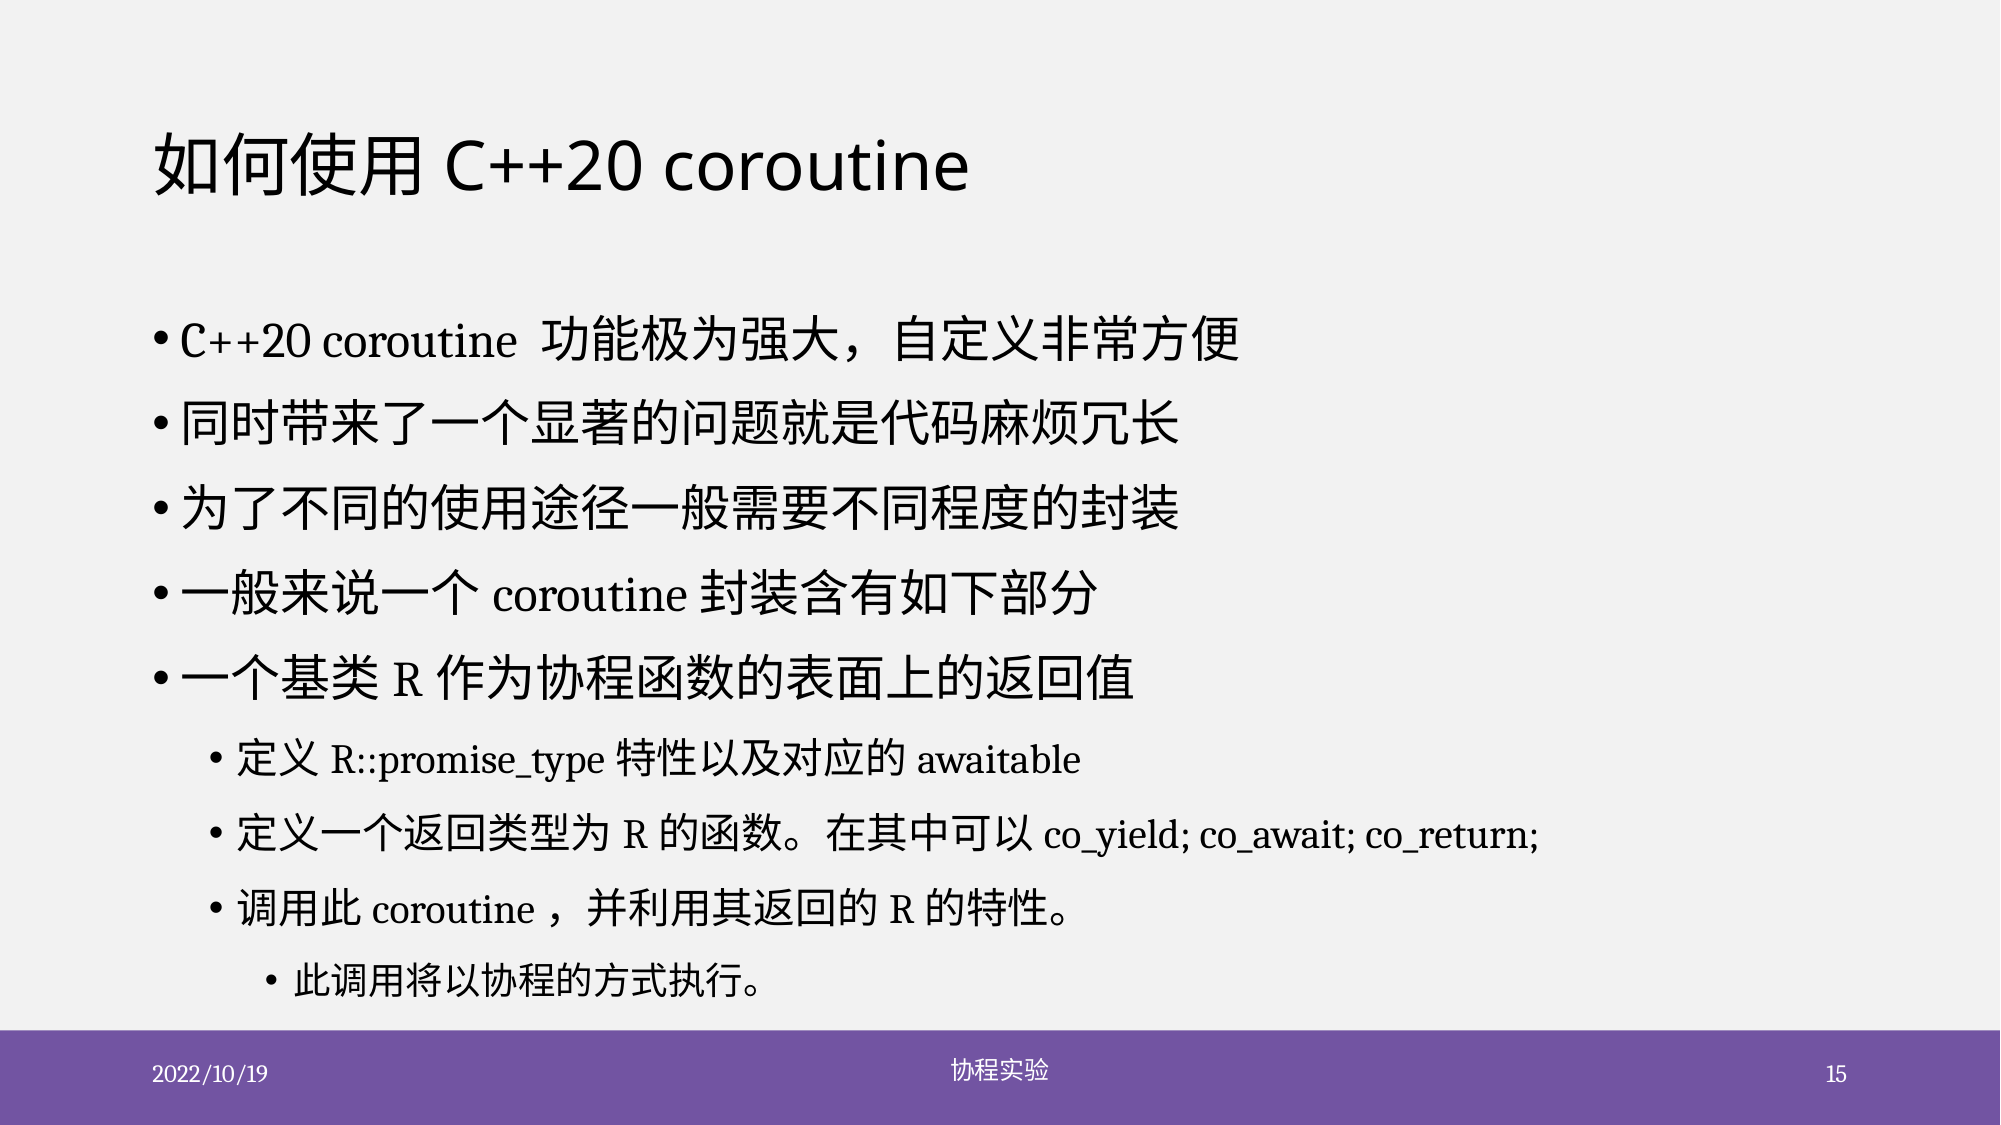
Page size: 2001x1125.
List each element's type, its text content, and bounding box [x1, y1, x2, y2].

footer 协程实验 [662, 1042, 1338, 1103]
slide_number 15 [1412, 1042, 1863, 1103]
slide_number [137, 1042, 588, 1103]
list C++20 coroutine 功能极为强大，自定义非常方便 同时带来了一个显著的问题就是代码麻烦冗长 为了不同的使用途径一般需要不同程度的封装 一般来说一个coroutine封装含有如下部分 一个基类R作为协程函数的表面上的返回值 定义R::promise_type特性以及对应的awaitable 定义一个返回类型为R的函数。在其中可以co_yield; co_await; co_return; 调用此coroutine，并利用其返回的R的特性。 此调用将以协程的方式执行。 [137, 299, 1863, 1014]
title 如何使用C++20 coroutine [137, 59, 1863, 278]
